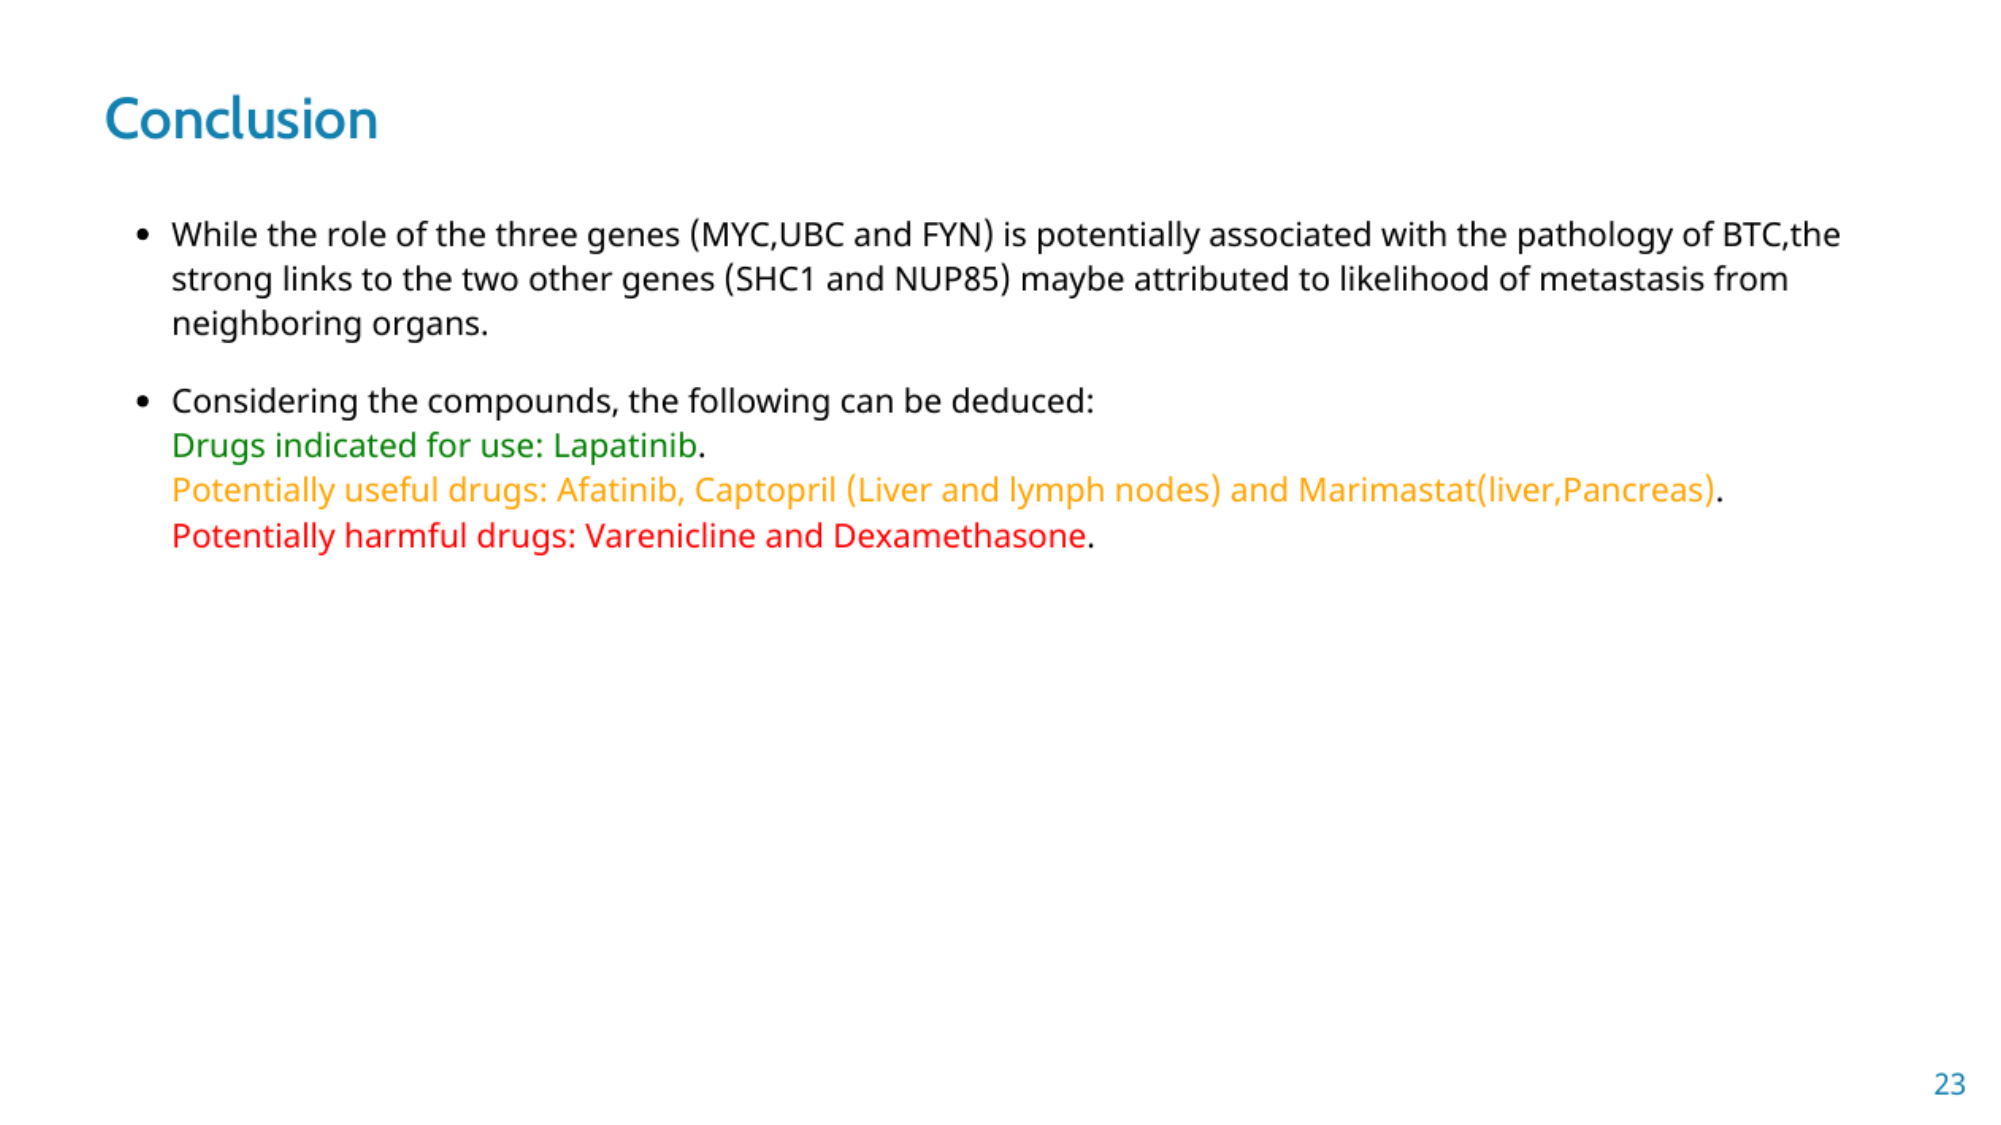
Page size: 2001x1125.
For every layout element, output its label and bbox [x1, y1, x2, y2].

list [0, 0, 2000, 1125]
